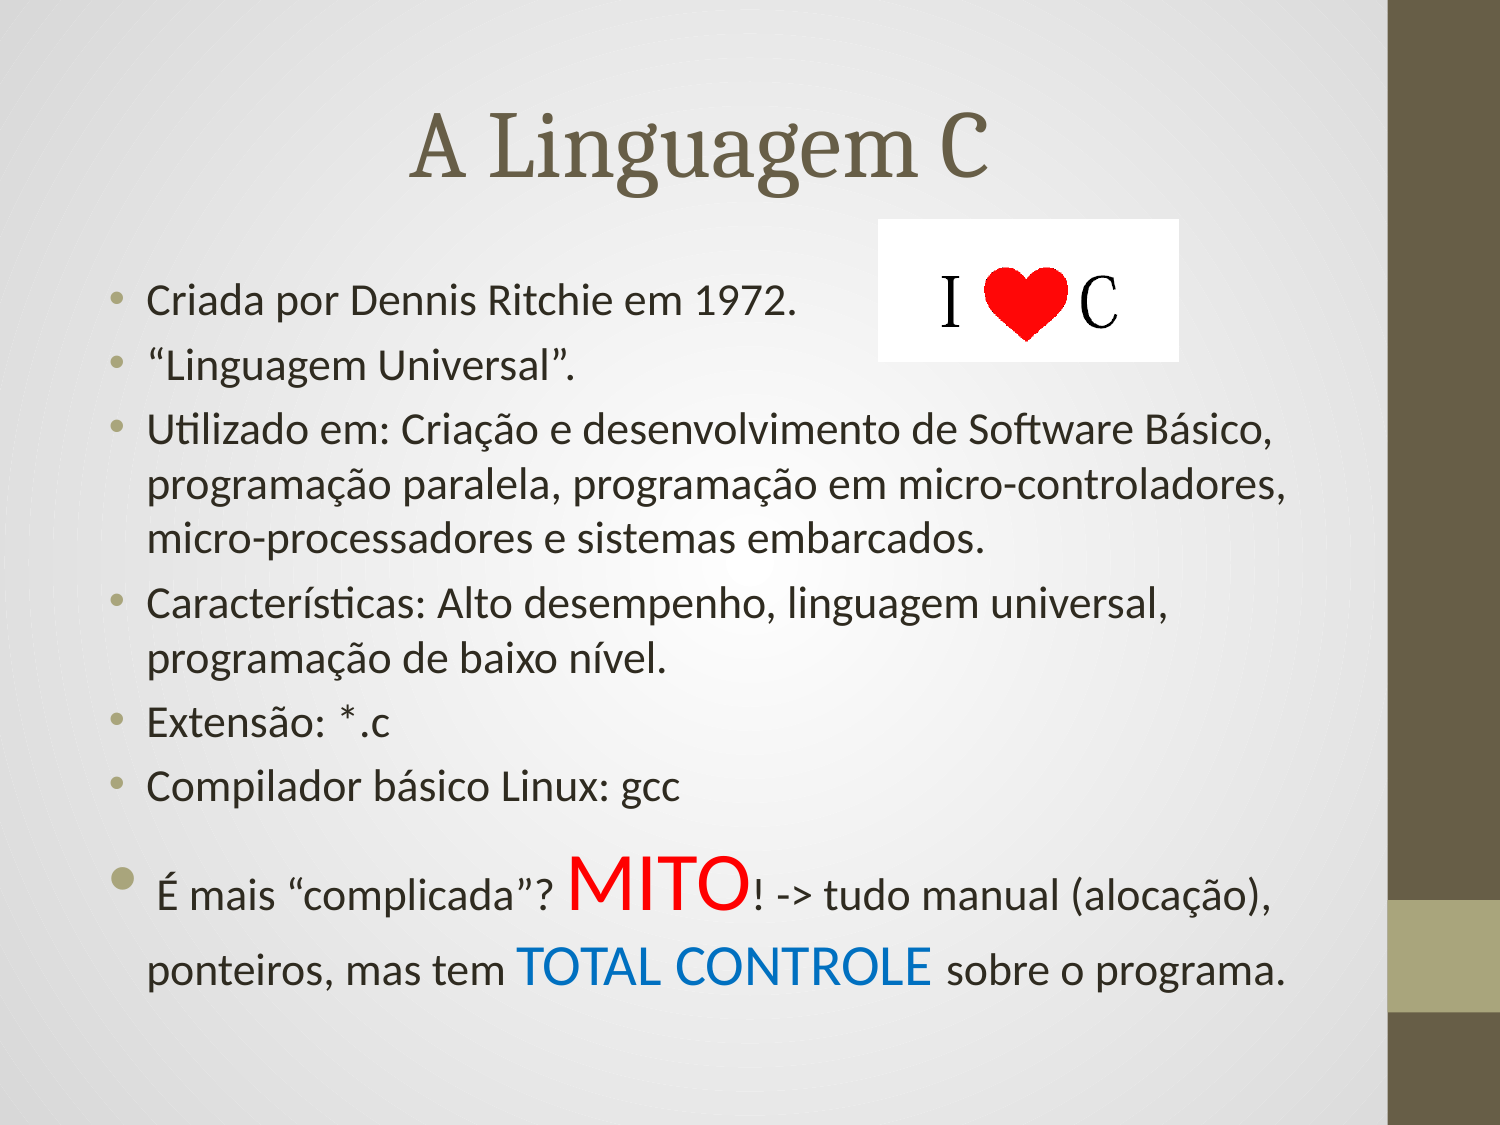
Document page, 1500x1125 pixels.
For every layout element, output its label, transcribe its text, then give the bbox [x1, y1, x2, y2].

list Criada por Dennis Ritchie em 1972. “Linguagem Universal”. Utilizado em: Criação e desenvolvimento de Software Básico, programação paralela, programação em micro-controladores, micro-processadores e sistemas embarcados. Características: Alto desempenho, linguagem universal, programação de baixo nível. Extensão: *.c Compilador básico Linux: gcc É mais “complicada”? MITO! -> tudo manual (alocação), ponteiros, mas tem TOTAL CONTROLE sobre o programa. [75, 262, 1325, 1050]
title A Linguagem C [75, 45, 1325, 233]
picture [877, 219, 1179, 362]
